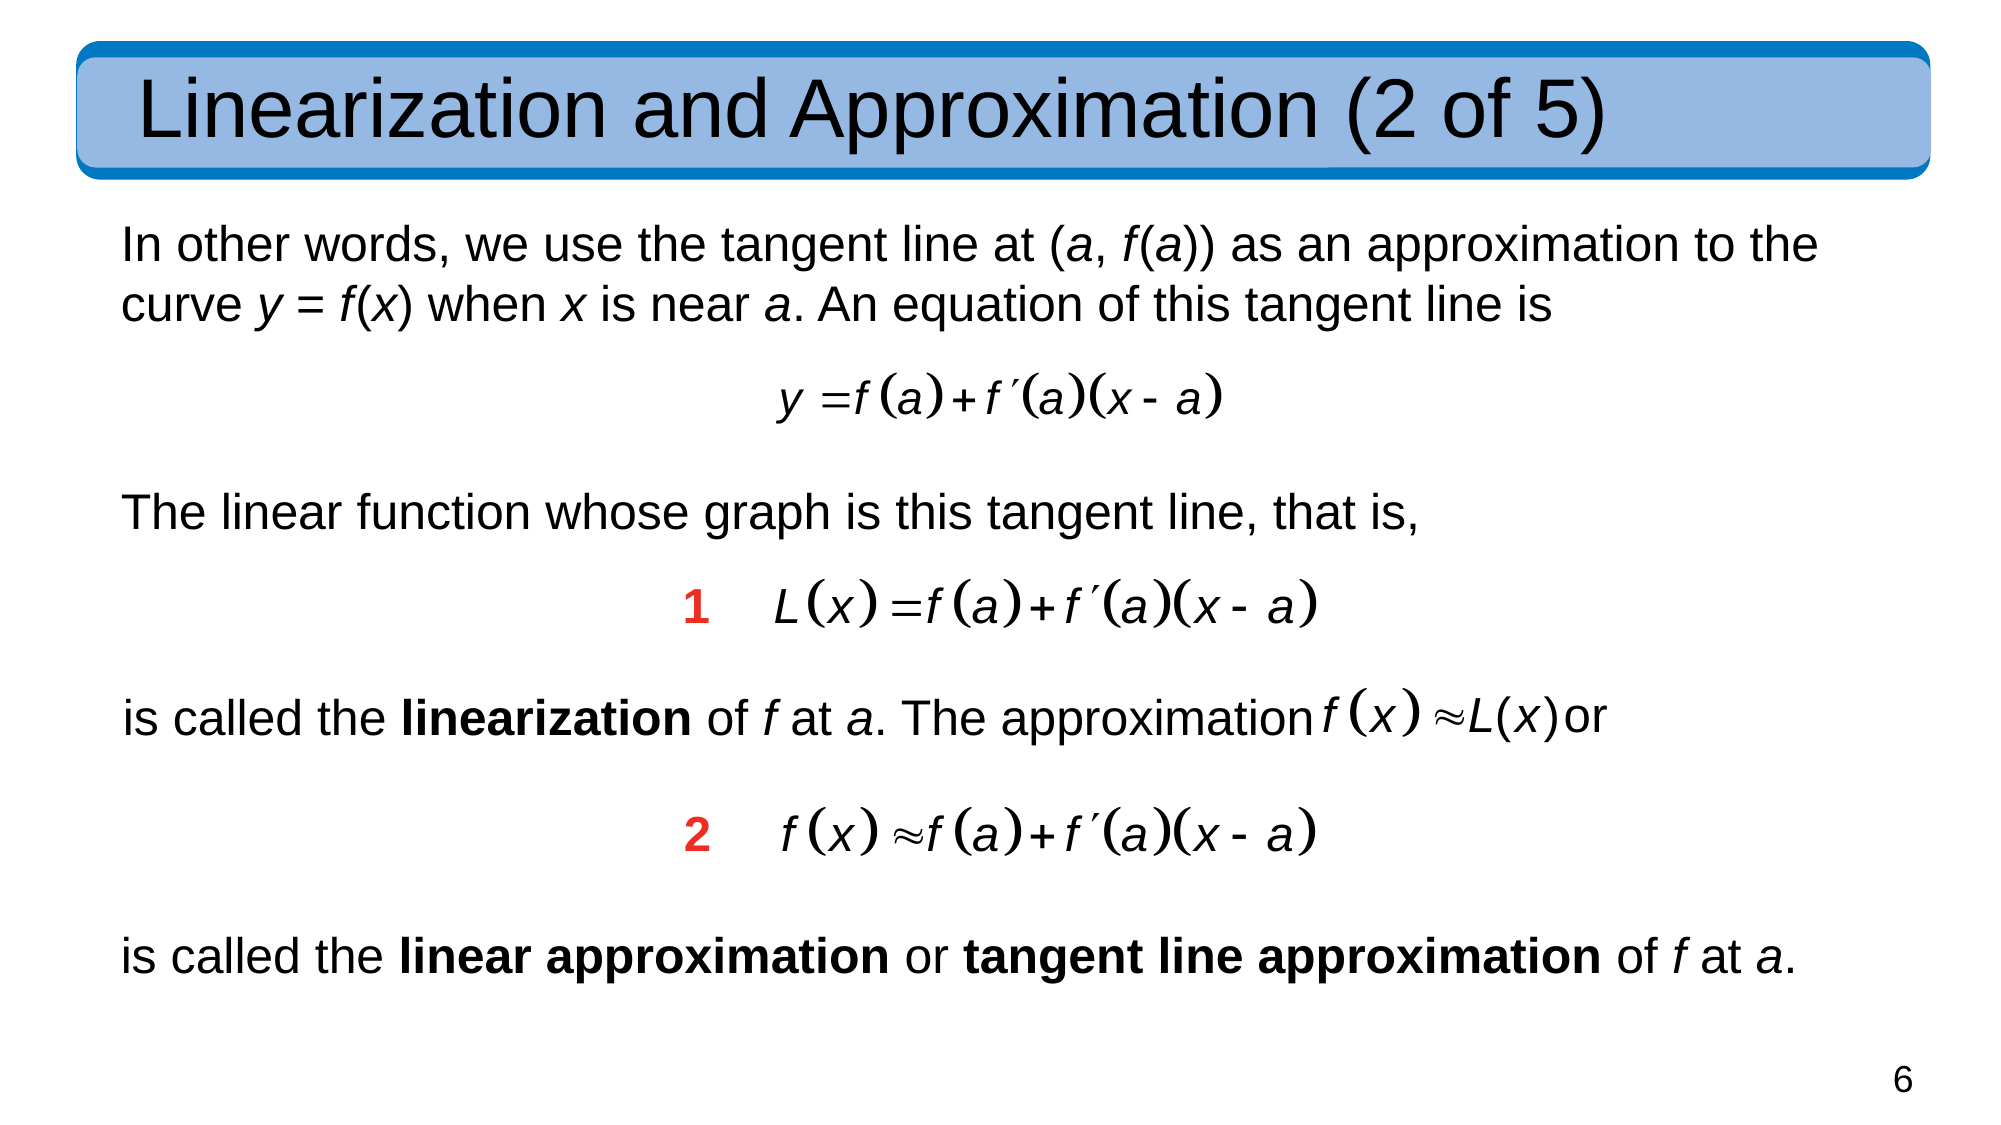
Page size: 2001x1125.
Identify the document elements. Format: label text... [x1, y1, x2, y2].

list is called the linear approximation or tangent line approximation of f at a. [120, 930, 1880, 987]
list is called the linearization of f at a. The approximation [122, 692, 1318, 749]
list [1320, 685, 1614, 756]
list The linear function whose graph is this tangent line, that is, [120, 486, 1863, 543]
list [682, 576, 1318, 647]
title Linearization and Approximation (2 of 5) [137, 65, 1863, 176]
list In other words, we use the tangent line at (a, f (a)) as an approximation to the curve y = f (x) when x is near a. An equation of this tangent line is [120, 211, 1880, 322]
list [774, 370, 1225, 437]
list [682, 804, 1318, 875]
